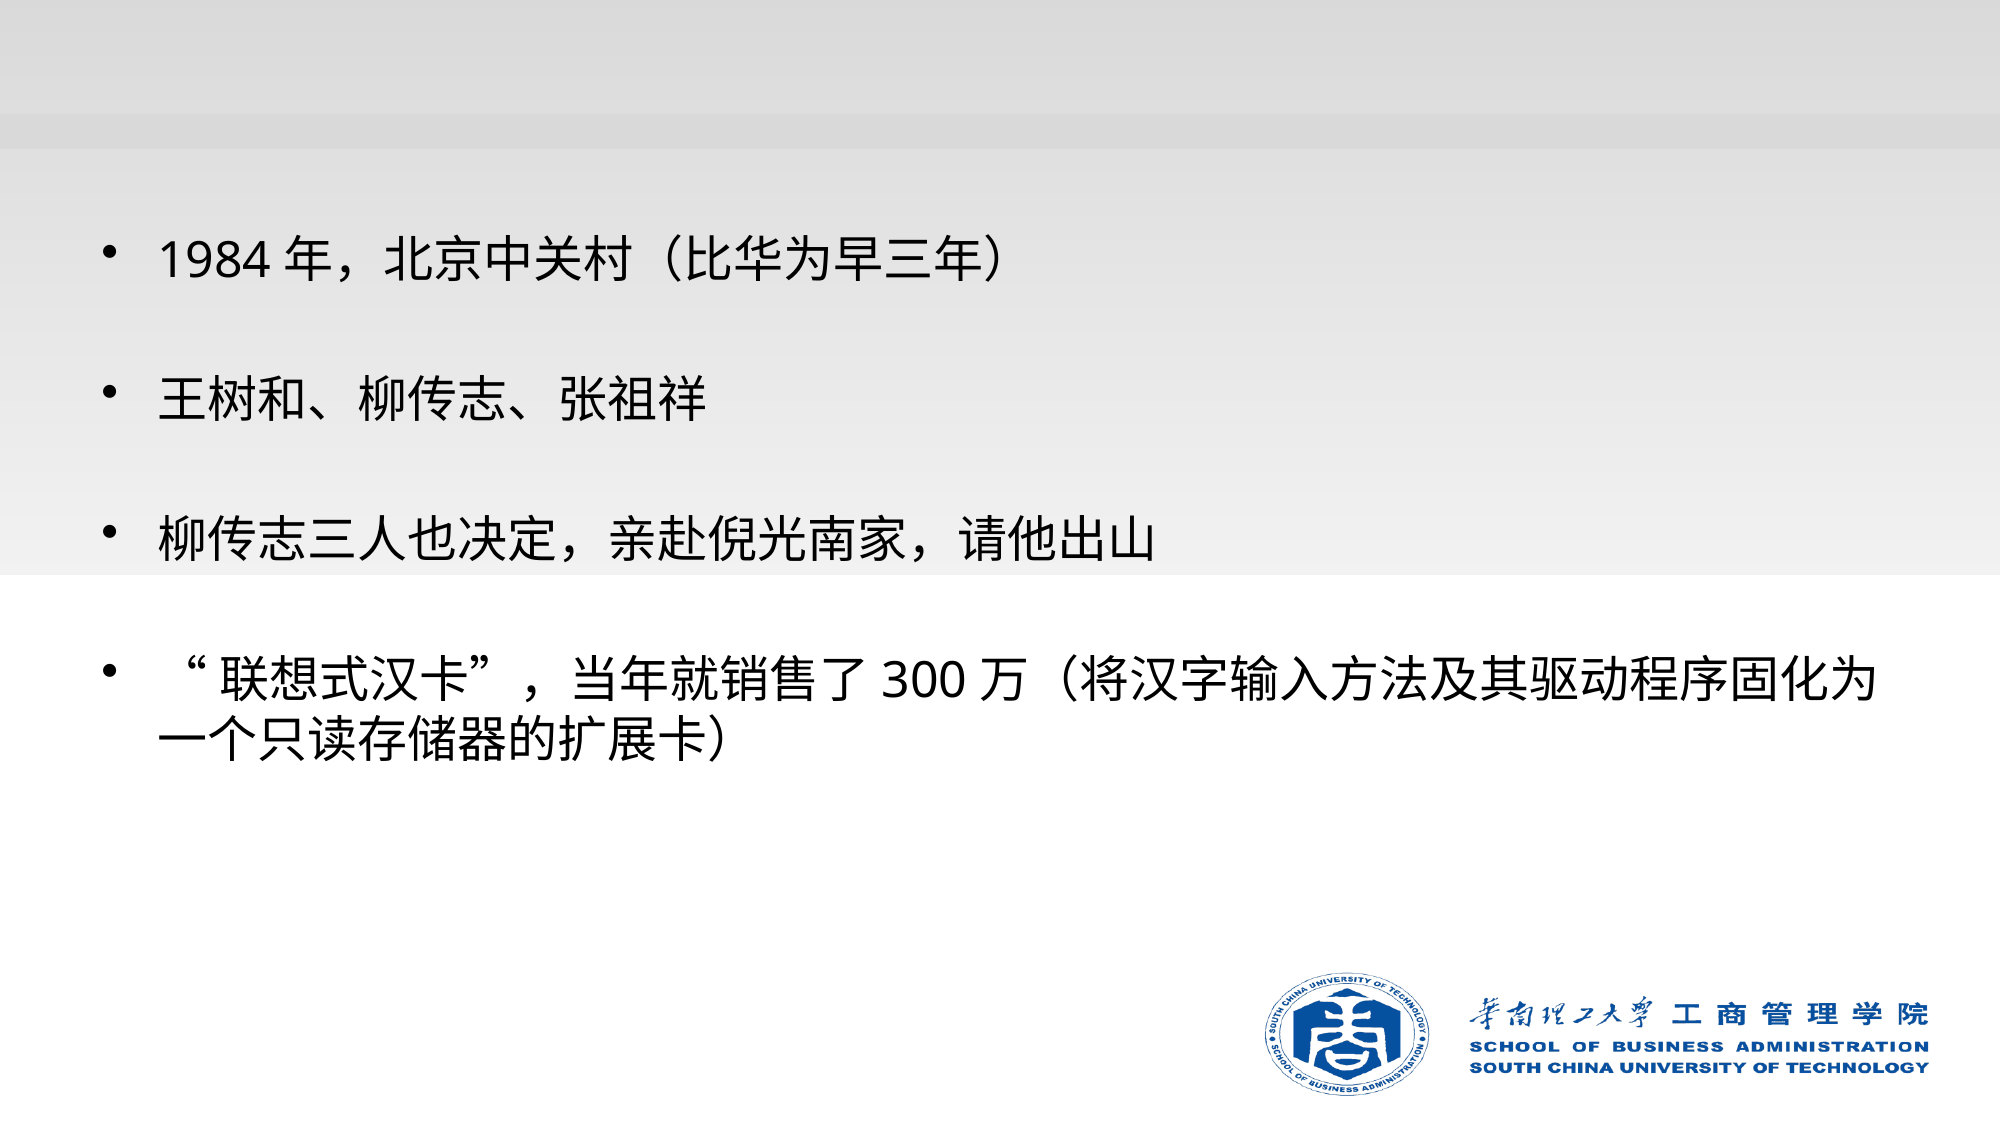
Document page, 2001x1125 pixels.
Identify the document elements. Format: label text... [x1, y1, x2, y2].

picture [1241, 941, 1961, 1125]
list 1984年，北京中关村（比华为早三年） 王树和、柳传志、张祖祥 柳传志三人也决定，亲赴倪光南家，请他出山 “联想式汉卡”，当年就销售了300万（将汉字输入方法及其驱动程序固化为一个只读存储器的扩展卡） [86, 219, 1898, 1006]
